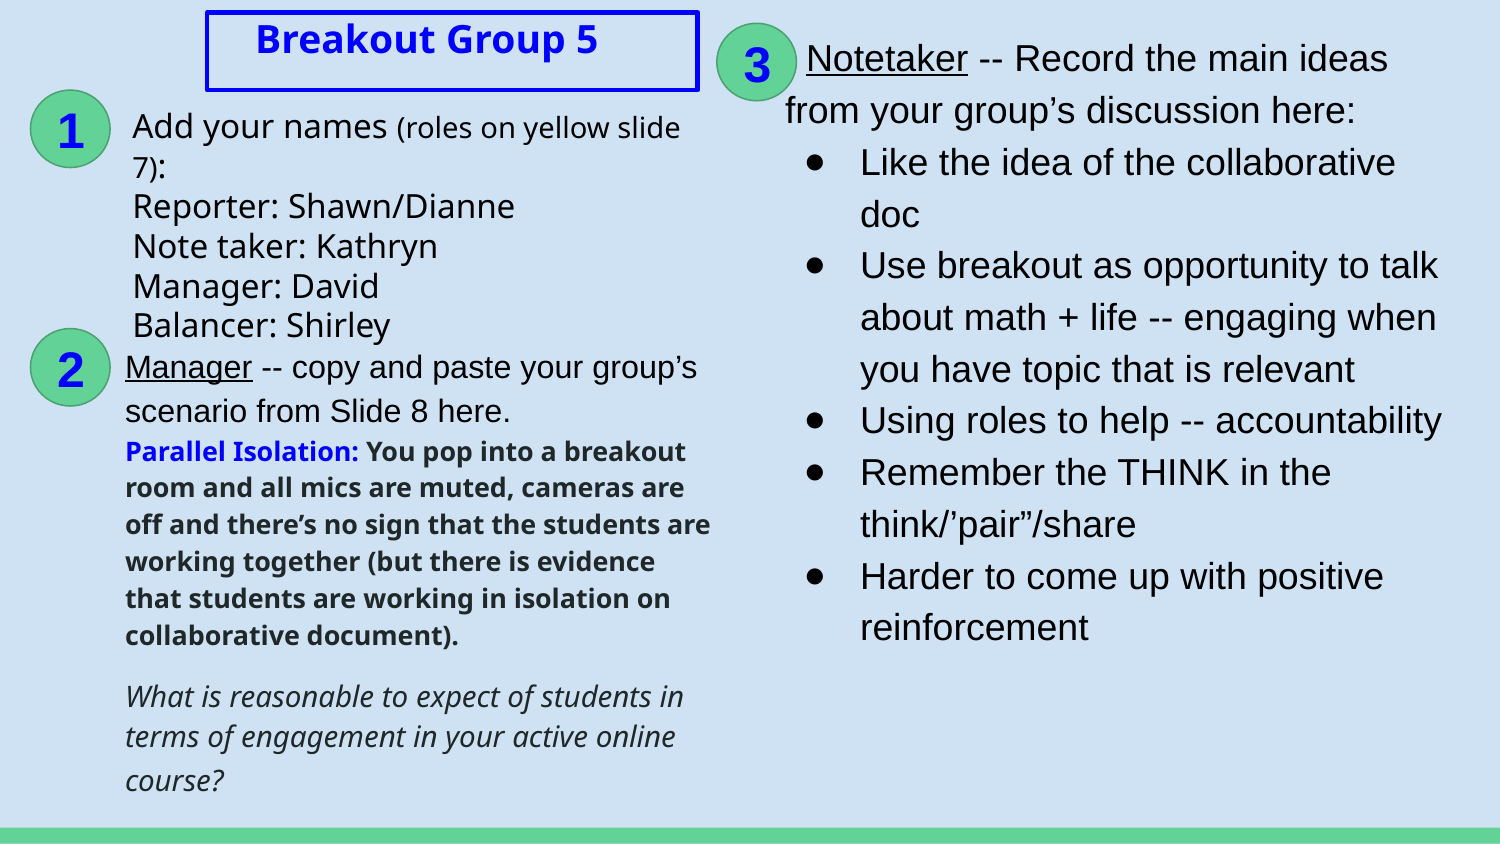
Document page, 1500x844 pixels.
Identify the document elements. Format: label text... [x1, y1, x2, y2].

text_box 3 [716, 23, 797, 101]
list Notetaker -- Record the main ideas from your group’s discussion here: Like the idea of the collaborative doc Use breakout as opportunity to talk about math + life -- engaging when you have topic that is relevant Using roles to help -- accountability Remember the THINK in the think/’pair”/share Harder to come up with positive reinforcement [770, 12, 1465, 740]
text_box Add your names (roles on yellow slide 7): Reporter: Shawn/Dianne Note taker: Kathryn Manager: David Balancer: Shirley [117, 90, 710, 360]
text_box 1 [30, 90, 111, 168]
text_box [207, 12, 698, 90]
text_box 2 [30, 328, 111, 407]
title Breakout Group 5 [240, 0, 731, 78]
list Manager -- copy and paste your group’s scenario from Slide 8 here. Parallel Isolation: You pop into a breakout room and all mics are muted, cameras are off and there’s no sign that the students are working together (but there is evidence that students are working in isolation on collaborative document). What is reasonable to expect of students in terms of engagement in your active online course? [110, 325, 734, 817]
